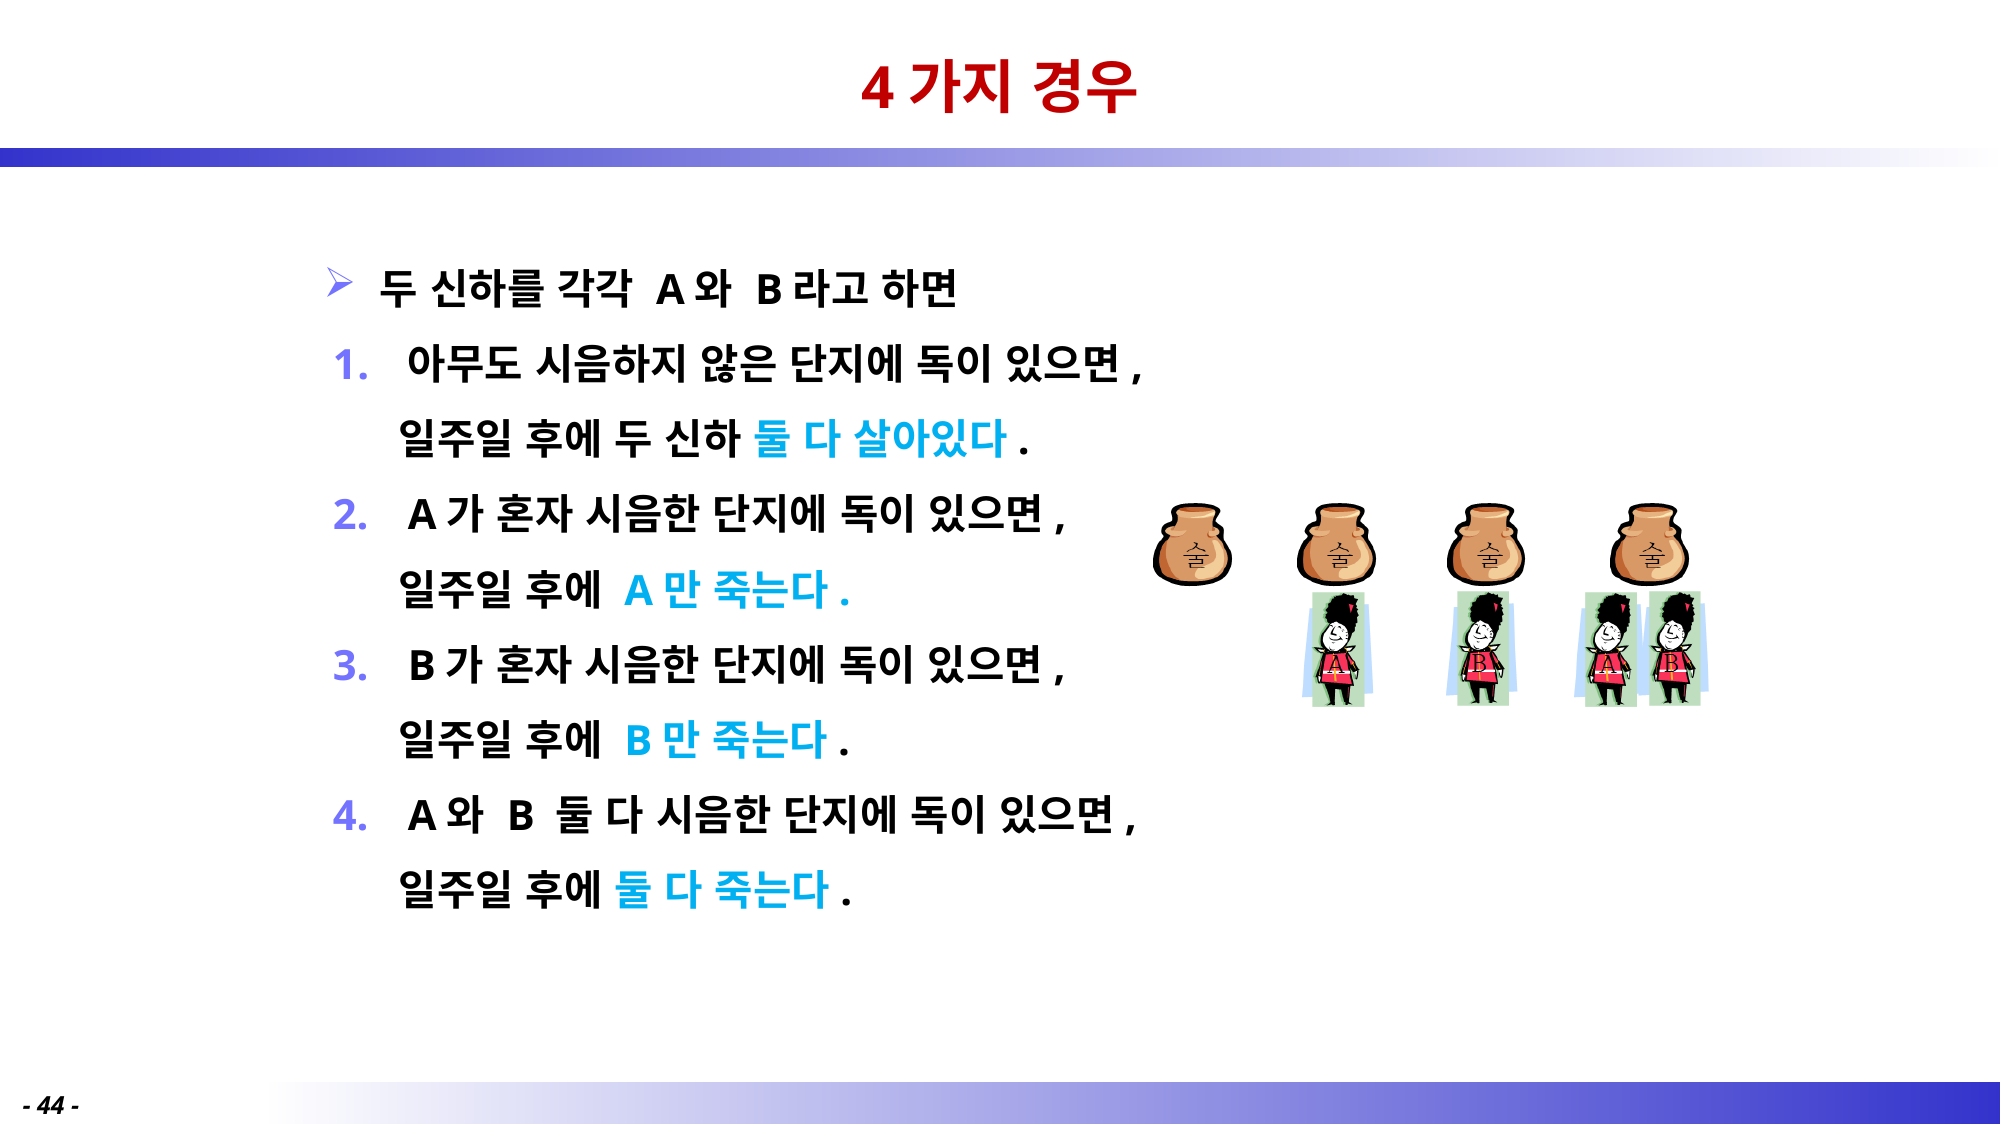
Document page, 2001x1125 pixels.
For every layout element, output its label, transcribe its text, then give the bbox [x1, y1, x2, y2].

list 두 신하를 각각 A와 B라고 하면 아무도 시음하지 않은 단지에 독이 있으면, 일주일 후에 두 신하 둘 다 살아있다. A가 혼자 시음한 단지에 독이 있으면, 일주일 후에 A만 죽는다. B가 혼자 시음한 단지에 독이 있으면, 일주일 후에 B만 죽는다. A와 B 둘 다 시음한 단지에 독이 있으면, 일주일 후에 둘 다 죽는다. [308, 255, 1584, 1012]
picture [1153, 503, 1709, 707]
slide_number - 44 - [7, 1082, 150, 1118]
title 4가지 경우 [150, 7, 1850, 163]
